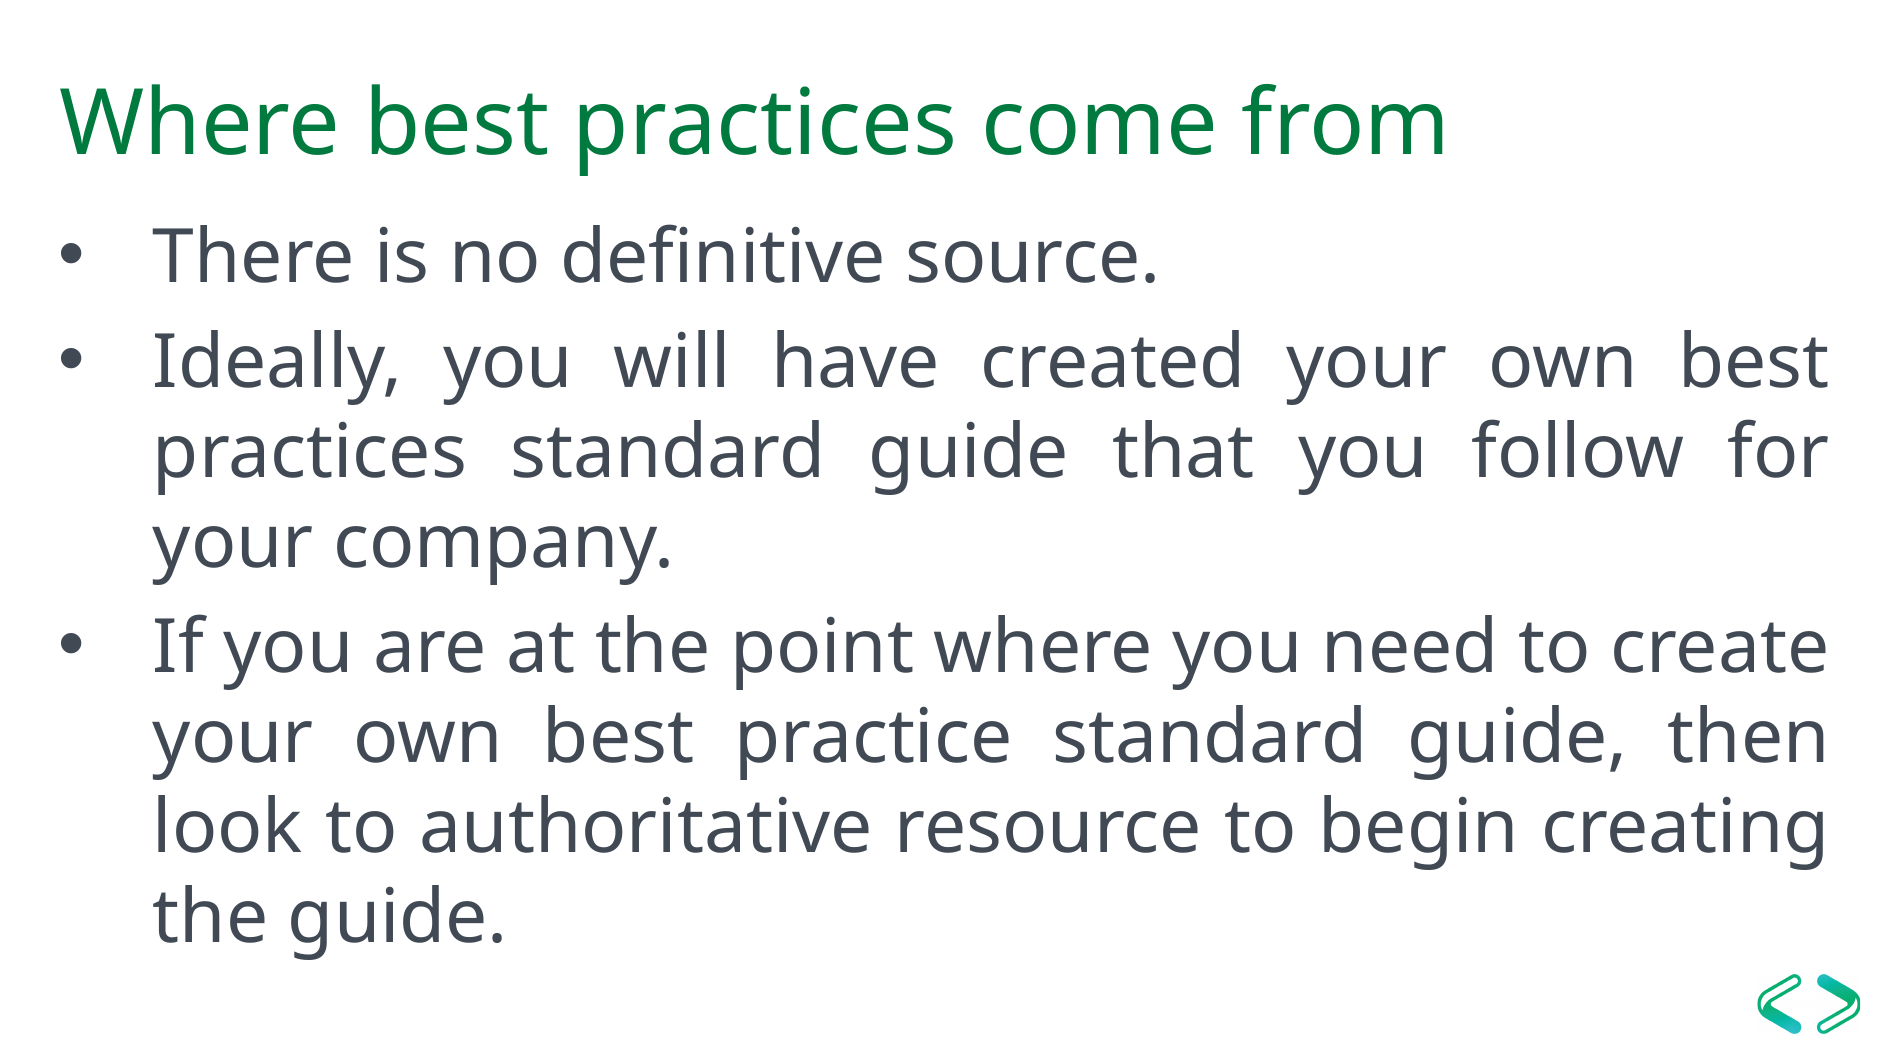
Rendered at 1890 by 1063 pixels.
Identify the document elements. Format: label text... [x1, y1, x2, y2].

list There is no definitive source. Ideally, you will have created your own best practices standard guide that you follow for your company. If you are at the point where you need to create your own best practice standard guide, then look to authoritative resource to begin creating the guide. [59, 178, 1831, 1004]
title Where best practices come from [59, 59, 1831, 178]
